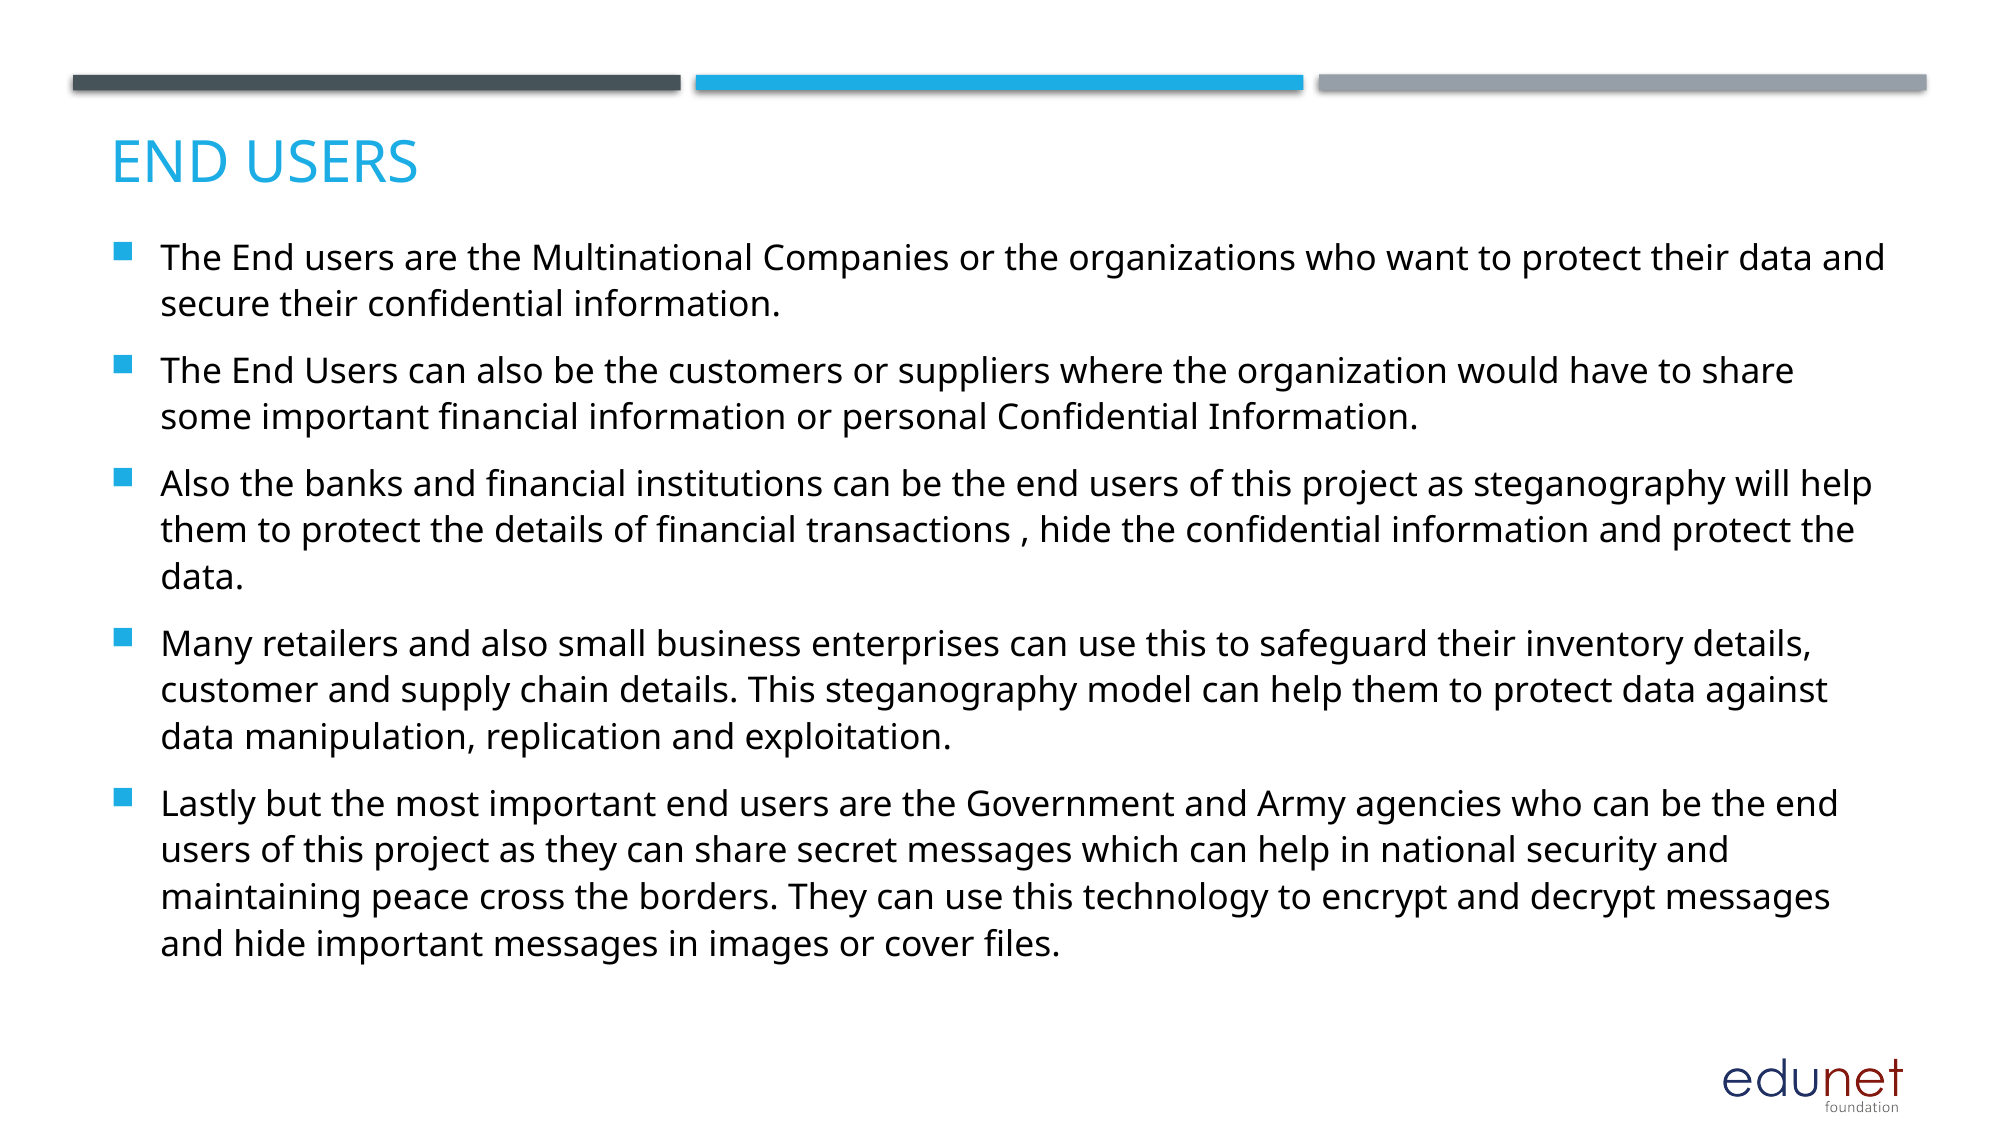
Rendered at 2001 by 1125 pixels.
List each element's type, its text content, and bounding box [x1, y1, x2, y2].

picture [1719, 1056, 1905, 1116]
title End users [95, 115, 1905, 203]
list The End users are the Multinational Companies or the organizations who want to protect their data and secure their confidential information. The End Users can also be the customers or suppliers where the organization would have to share some important financial information or personal Confidential Information. Also the banks and financial institutions can be the end users of this project as steganography will help them to protect the details of financial transactions , hide the confidential information and protect the data. Many retailers and also small business enterprises can use this to safeguard their inventory details, customer and supply chain details. This steganography model can help them to protect data against data manipulation, replication and exploitation. Lastly but the most important end users are the Government and Army agencies who can be the end users of this project as they can share secret messages which can help in national security and maintaining peace cross the borders. They can use this technology to encrypt and decrypt messages and hide important messages in images or cover files. [95, 213, 1905, 981]
